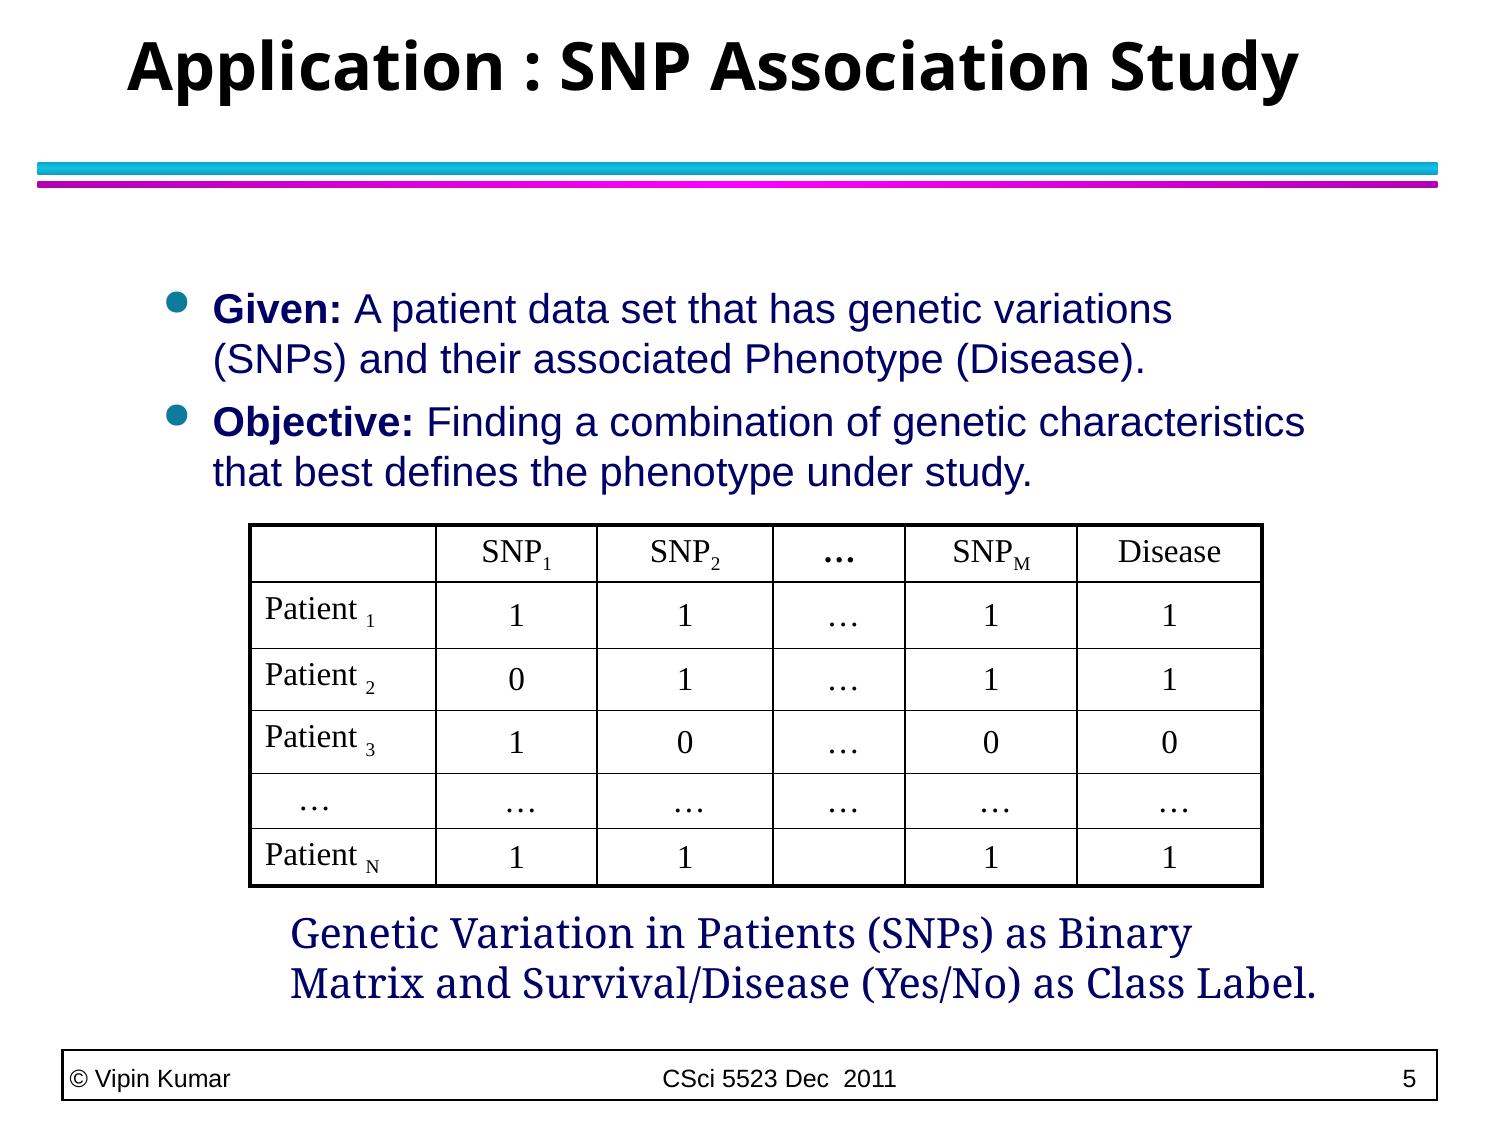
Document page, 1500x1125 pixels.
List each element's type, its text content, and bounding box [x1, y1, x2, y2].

table_cell … [774, 774, 904, 828]
table_cell 1 [906, 829, 1076, 884]
table_cell 1 [437, 829, 596, 884]
table_cell … [906, 774, 1076, 828]
table_cell … [774, 583, 904, 648]
table_cell 0 [437, 649, 596, 710]
table_cell 1 [598, 829, 772, 884]
table_cell 1 [598, 583, 772, 648]
table_cell … [437, 774, 596, 828]
title Application : SNP Association Study [111, 99, 1388, 108]
table_cell 1 [1078, 829, 1260, 884]
table_cell [774, 829, 904, 884]
table_cell Patient 2 [252, 649, 435, 710]
table_cell 1 [1078, 649, 1260, 710]
table_header SNP2 [598, 527, 772, 581]
table_cell 1 [437, 711, 596, 773]
table_cell Patient 3 [252, 711, 435, 773]
table_header … [774, 527, 904, 581]
table_cell 0 [598, 711, 772, 773]
table_cell 1 [598, 649, 772, 710]
table_cell 0 [906, 711, 1076, 773]
table_header [252, 527, 435, 581]
table_cell … [252, 774, 435, 828]
table_cell 1 [437, 583, 596, 648]
table_cell Patient 1 [252, 583, 435, 648]
table_cell 1 [906, 583, 1076, 648]
table_header Disease [1078, 527, 1260, 581]
table_cell … [598, 774, 772, 828]
table_cell … [774, 649, 904, 710]
list Given: A patient data set that has genetic variations (SNPs) and their associated Phenotype (Disease). Objective: Finding a combination of genetic characteristics that best defines the phenotype under study. [149, 274, 1326, 526]
table_cell … [774, 711, 904, 773]
table_cell 1 [1078, 583, 1260, 648]
text_box Genetic Variation in Patients (SNPs) as Binary Matrix and Survival/Disease (Yes/No) as Class Label. [275, 899, 1350, 1015]
table_header SNP1 [437, 527, 596, 581]
table_cell 0 [1078, 711, 1260, 773]
table_cell 1 [906, 649, 1076, 710]
table_header SNPM [906, 527, 1076, 581]
table_cell … [1078, 774, 1260, 828]
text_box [37, 162, 1438, 188]
table_cell Patient N [252, 829, 435, 884]
